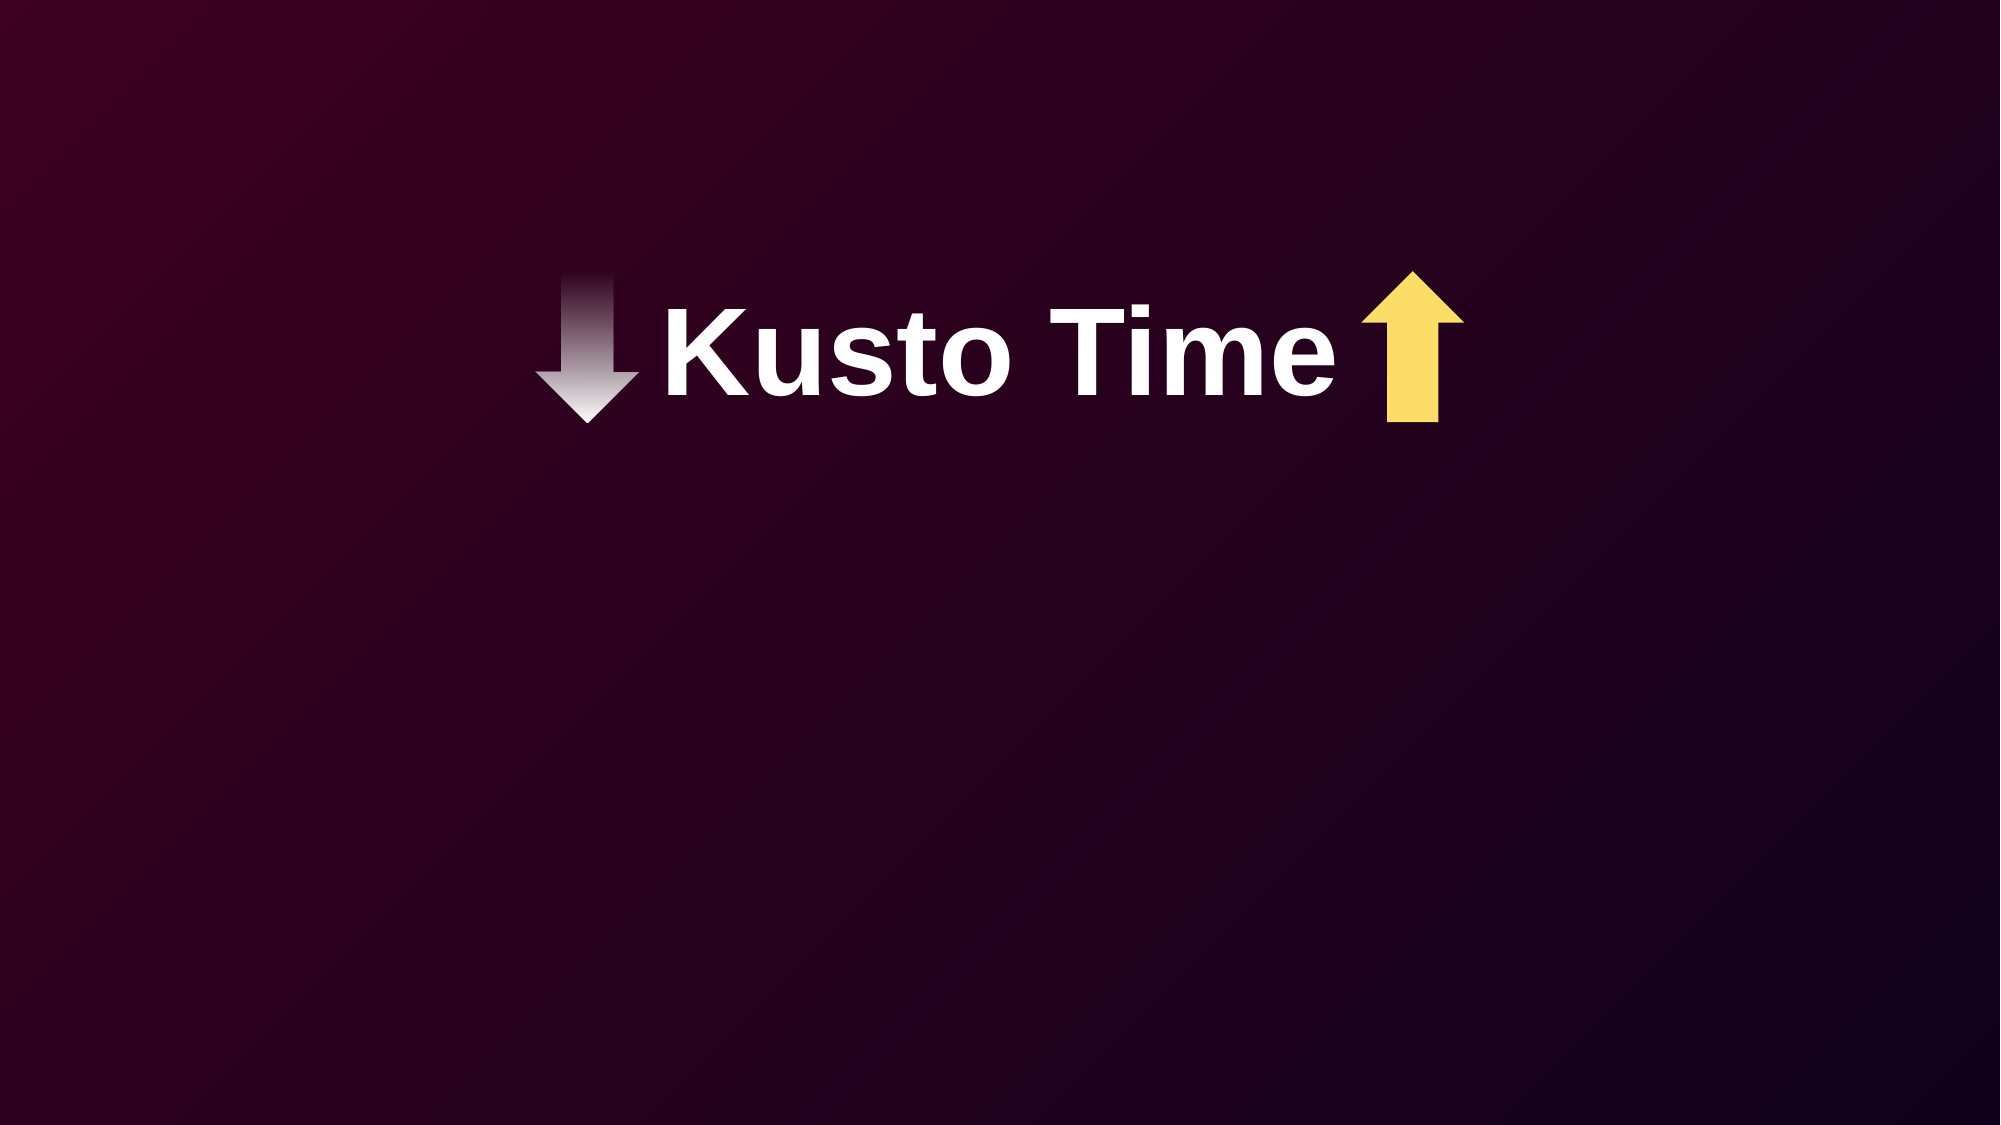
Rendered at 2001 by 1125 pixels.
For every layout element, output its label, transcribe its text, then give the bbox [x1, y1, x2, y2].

text_box [533, 270, 642, 424]
text_box Kusto Time [0, 263, 2000, 429]
text_box [1358, 269, 1467, 424]
